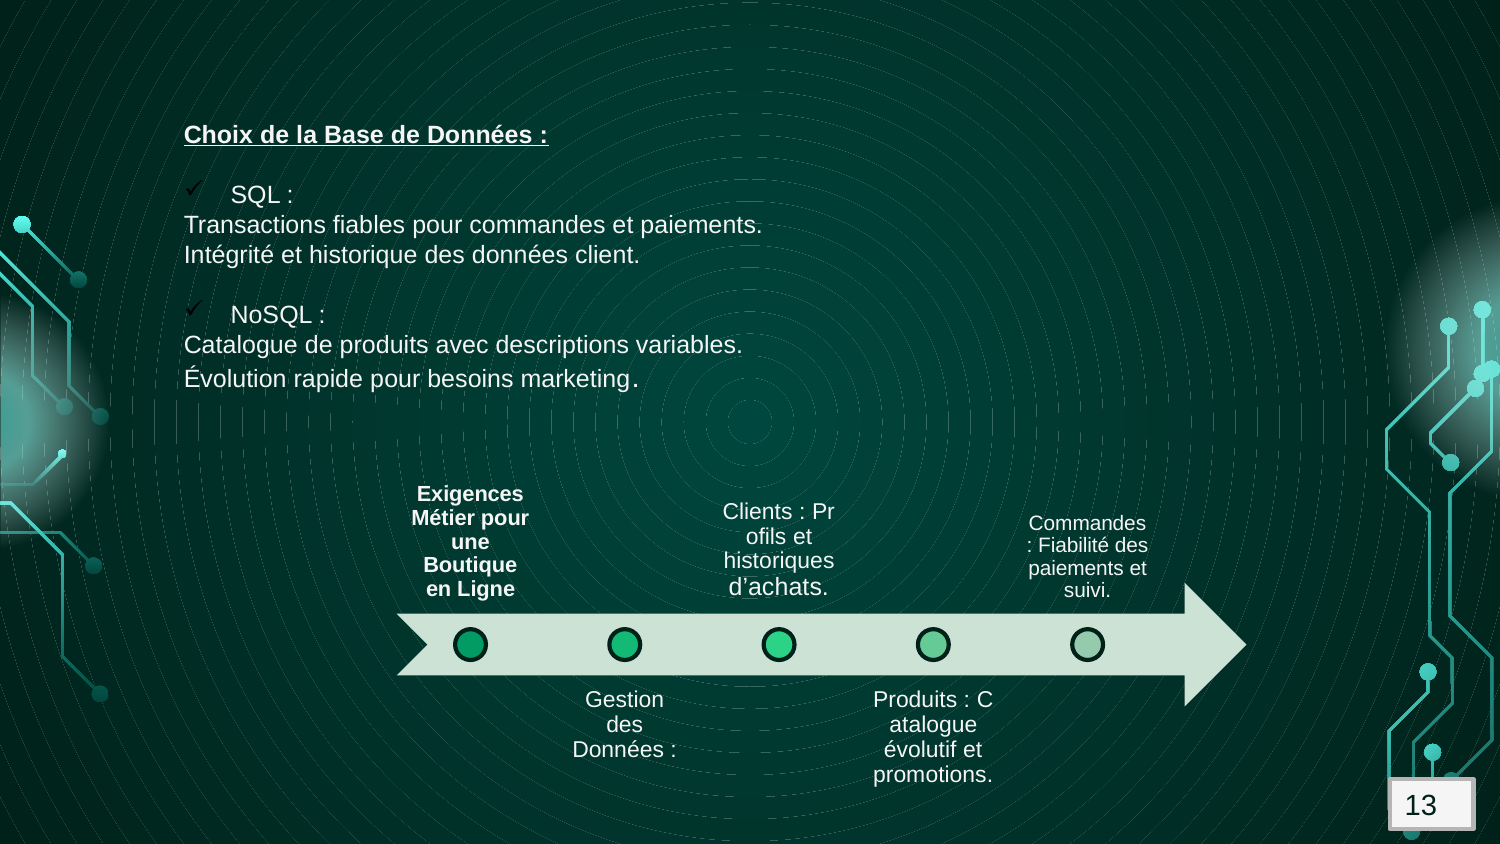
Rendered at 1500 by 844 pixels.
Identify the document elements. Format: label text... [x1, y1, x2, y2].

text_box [1327, 659, 1500, 844]
text_box Choix de la Base de Données : SQL : Transactions fiables pour commandes et paiements. Intégrité et historique des données client. NoSQL : Catalogue de produits avec descriptions variables. Évolution rapide pour besoins marketing. [169, 111, 1042, 401]
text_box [396, 490, 1247, 800]
